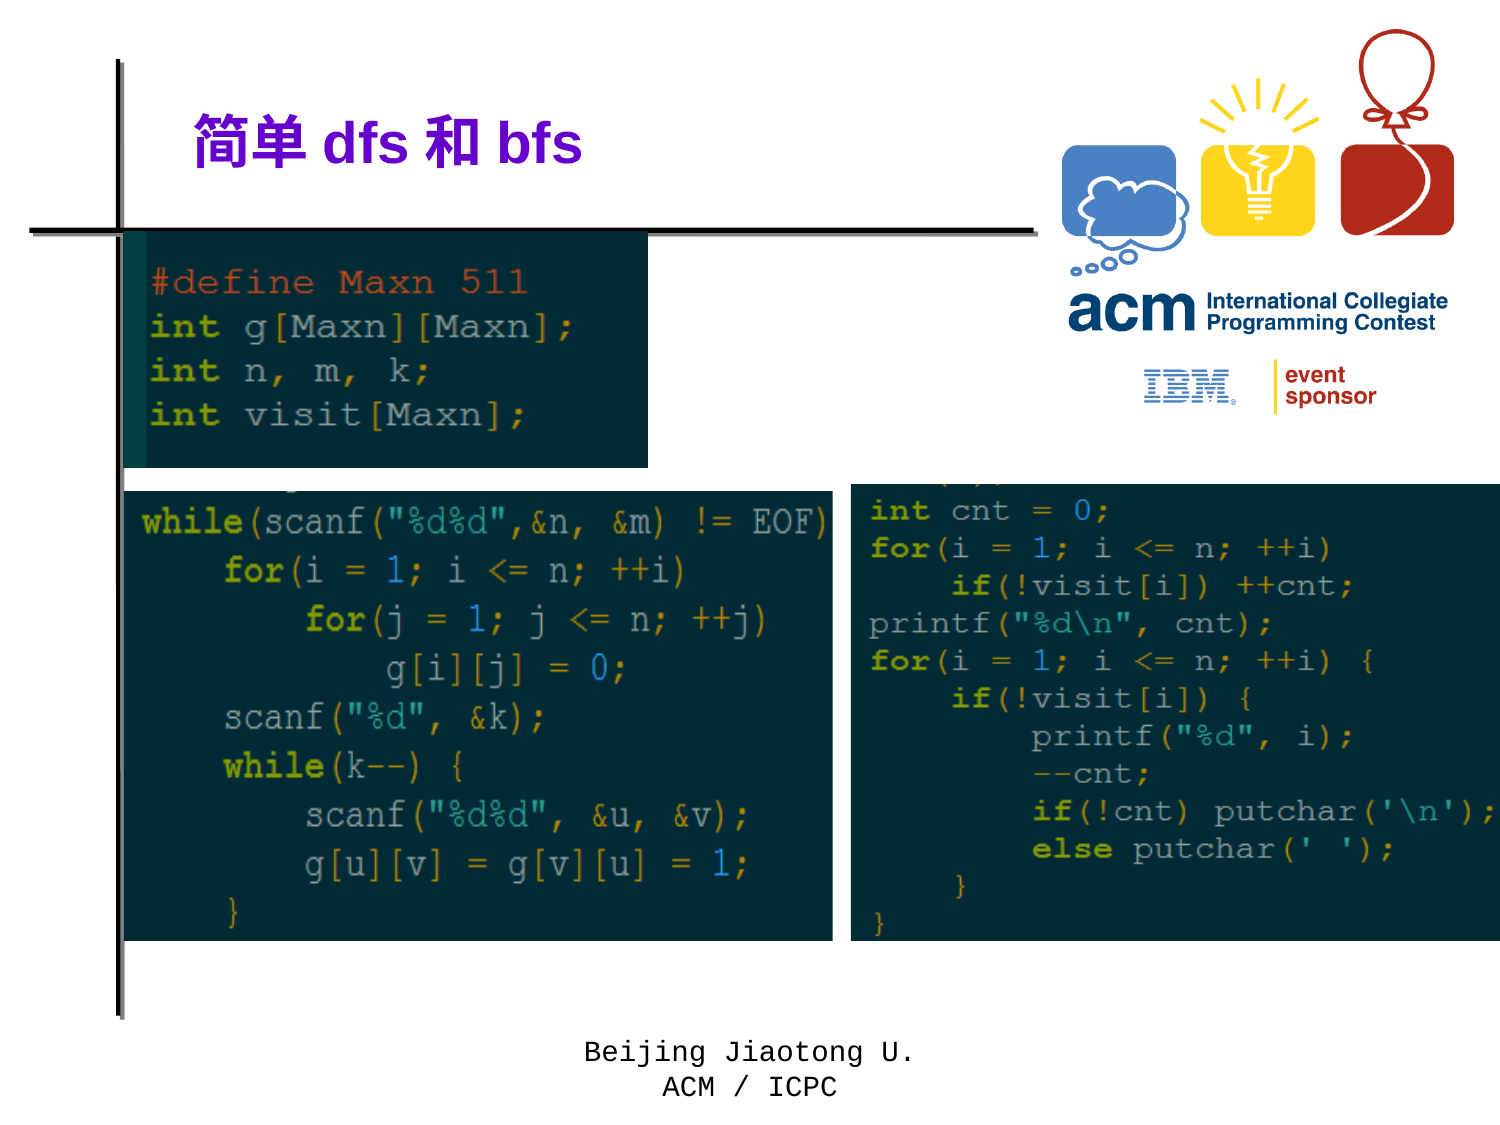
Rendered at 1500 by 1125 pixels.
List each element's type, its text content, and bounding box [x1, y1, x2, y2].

picture [451, 507, 465, 533]
picture [1056, 731, 1071, 745]
picture [416, 376, 425, 385]
picture [347, 808, 363, 826]
picture [574, 849, 581, 881]
picture [452, 751, 461, 782]
picture [1257, 576, 1274, 593]
picture [452, 653, 459, 686]
picture [333, 849, 340, 881]
picture [450, 564, 465, 582]
picture [674, 556, 681, 588]
picture [612, 808, 629, 826]
picture [1260, 741, 1268, 750]
picture [1342, 590, 1349, 598]
picture [551, 564, 568, 582]
picture [715, 800, 722, 832]
picture [1421, 806, 1427, 820]
picture [1198, 687, 1205, 712]
picture [1176, 840, 1192, 857]
picture [551, 857, 568, 875]
picture [1137, 628, 1146, 637]
picture [1095, 731, 1112, 745]
picture [1239, 612, 1246, 637]
picture [492, 507, 497, 519]
picture [306, 857, 324, 883]
picture [389, 613, 401, 639]
picture [307, 702, 324, 729]
picture [693, 808, 711, 826]
picture [871, 537, 889, 557]
picture [1034, 581, 1052, 595]
picture [370, 849, 378, 881]
picture [1117, 806, 1133, 820]
picture [1320, 650, 1327, 674]
picture [390, 556, 403, 582]
picture [562, 321, 570, 326]
picture [1034, 694, 1052, 707]
picture [393, 313, 401, 343]
picture [246, 409, 267, 425]
picture [574, 576, 581, 586]
picture [1320, 537, 1327, 562]
picture [375, 507, 382, 539]
picture [699, 507, 703, 525]
picture [1278, 539, 1294, 555]
picture [142, 507, 201, 533]
picture [874, 913, 883, 936]
picture [372, 402, 381, 431]
picture [737, 869, 744, 879]
picture [940, 650, 947, 674]
picture [1019, 575, 1024, 588]
picture [1259, 844, 1274, 857]
picture [391, 357, 410, 381]
picture [1279, 581, 1294, 595]
picture [572, 527, 581, 539]
picture [735, 635, 745, 639]
picture [738, 808, 745, 814]
picture [341, 321, 386, 337]
picture [1237, 806, 1255, 820]
picture [418, 702, 423, 714]
picture [737, 820, 744, 830]
picture [613, 511, 651, 533]
picture [655, 625, 662, 635]
picture [1300, 656, 1314, 670]
picture [1075, 769, 1092, 782]
picture [418, 365, 427, 370]
picture [410, 507, 424, 533]
picture [512, 420, 521, 429]
picture [1203, 738, 1211, 745]
picture [246, 321, 267, 344]
picture [150, 409, 196, 425]
picture [1221, 543, 1229, 548]
picture [328, 808, 344, 826]
picture [1216, 806, 1233, 826]
picture [536, 313, 545, 343]
picture [817, 507, 824, 539]
picture [1285, 838, 1292, 862]
picture [1098, 515, 1105, 523]
picture [657, 613, 664, 619]
picture [738, 857, 745, 863]
picture [1361, 838, 1368, 862]
picture [342, 403, 361, 425]
picture [439, 800, 443, 812]
picture [488, 402, 497, 431]
picture [1237, 576, 1254, 593]
picture [954, 656, 968, 670]
picture [349, 507, 365, 533]
picture [1408, 811, 1413, 820]
picture [1096, 543, 1111, 557]
picture [1082, 800, 1089, 825]
picture [272, 409, 289, 425]
picture [431, 849, 439, 881]
picture [204, 507, 221, 533]
picture [1116, 689, 1131, 707]
picture [1081, 619, 1086, 629]
picture [1157, 694, 1172, 707]
picture [246, 710, 263, 729]
picture [486, 269, 504, 293]
picture [387, 403, 411, 425]
picture [756, 605, 763, 637]
picture [491, 702, 507, 729]
picture [1116, 764, 1131, 782]
picture [414, 653, 421, 686]
picture [1056, 694, 1070, 707]
picture [1257, 539, 1274, 555]
picture [1115, 577, 1131, 595]
picture [1076, 731, 1091, 745]
picture [347, 613, 365, 631]
picture [430, 723, 439, 735]
picture [974, 612, 990, 632]
picture [796, 509, 813, 533]
picture [1054, 800, 1072, 820]
picture [1218, 614, 1232, 632]
picture [1217, 838, 1233, 857]
picture [973, 506, 990, 519]
picture [411, 702, 415, 714]
picture [1220, 666, 1226, 673]
picture [1319, 576, 1335, 595]
picture [531, 613, 543, 639]
picture [940, 537, 947, 562]
picture [294, 409, 313, 425]
picture [952, 694, 969, 707]
picture [1158, 581, 1171, 595]
picture [308, 564, 323, 582]
picture [1367, 800, 1374, 825]
picture [1142, 575, 1149, 599]
picture [198, 315, 220, 337]
picture [492, 808, 506, 826]
picture [305, 759, 324, 778]
picture [265, 564, 284, 582]
picture [253, 507, 260, 539]
picture [198, 359, 220, 381]
picture [954, 506, 970, 519]
picture [150, 365, 196, 381]
picture [533, 800, 537, 812]
picture [1134, 844, 1150, 864]
picture [913, 619, 928, 632]
picture [225, 710, 241, 729]
picture [1278, 651, 1294, 668]
picture [1362, 650, 1371, 673]
picture [893, 619, 908, 632]
picture [1342, 741, 1349, 748]
picture [773, 509, 792, 533]
picture [1138, 778, 1146, 786]
picture [1186, 725, 1191, 734]
picture [754, 509, 770, 533]
picture [369, 710, 379, 718]
picture [1085, 500, 1091, 519]
picture [490, 662, 503, 688]
picture [1032, 844, 1052, 858]
picture [1279, 807, 1295, 820]
picture [1137, 725, 1153, 745]
picture [228, 898, 237, 928]
picture [1097, 656, 1111, 670]
picture [388, 662, 406, 688]
picture [349, 702, 354, 714]
picture [357, 702, 362, 714]
picture [513, 653, 520, 686]
picture [1177, 619, 1194, 632]
picture [871, 506, 909, 519]
picture [268, 277, 291, 293]
picture [654, 564, 669, 582]
picture [1142, 687, 1149, 712]
picture [735, 613, 747, 633]
picture [715, 849, 729, 875]
picture [1095, 769, 1112, 782]
picture [469, 507, 487, 533]
picture [611, 558, 628, 580]
picture [533, 723, 540, 733]
picture [912, 543, 930, 557]
picture [1163, 725, 1171, 750]
picture [1101, 800, 1105, 814]
picture [1220, 553, 1227, 560]
picture [432, 800, 436, 812]
picture [954, 614, 968, 632]
picture [319, 409, 337, 425]
picture [474, 800, 487, 826]
picture [540, 800, 545, 812]
picture [1432, 808, 1438, 820]
picture [408, 857, 426, 875]
picture [306, 515, 323, 533]
picture [973, 575, 991, 595]
title 简单dfs和bfs [177, 88, 1028, 193]
picture [954, 543, 969, 557]
picture [631, 613, 650, 631]
picture [334, 702, 341, 735]
picture [1057, 666, 1064, 673]
picture [293, 277, 313, 293]
picture [470, 706, 485, 729]
picture [956, 875, 964, 898]
picture [912, 501, 930, 519]
picture [1298, 581, 1315, 595]
picture [225, 556, 243, 582]
picture [277, 313, 286, 343]
picture [1116, 727, 1131, 745]
picture [1198, 731, 1208, 737]
picture [375, 605, 382, 637]
picture [593, 804, 608, 826]
picture [471, 605, 484, 631]
picture [1284, 806, 1294, 810]
picture [1178, 800, 1185, 825]
picture [390, 507, 395, 519]
picture [1197, 619, 1214, 632]
picture [325, 613, 345, 631]
picture [451, 800, 465, 826]
picture [307, 808, 323, 826]
picture [511, 702, 519, 735]
picture [306, 605, 324, 631]
picture [1062, 29, 1454, 414]
picture [222, 269, 243, 293]
picture [1074, 844, 1113, 858]
picture [173, 269, 196, 293]
picture [334, 751, 341, 784]
picture [510, 269, 528, 293]
picture [123, 231, 146, 469]
picture [1054, 838, 1071, 858]
picture [1001, 575, 1008, 599]
picture [1097, 581, 1110, 595]
picture [1484, 816, 1491, 823]
picture [413, 564, 420, 570]
picture [420, 313, 429, 343]
picture [952, 581, 969, 595]
picture [411, 576, 418, 586]
picture [693, 607, 709, 629]
picture [394, 849, 401, 881]
picture [1134, 540, 1152, 557]
picture [244, 564, 263, 582]
picture [514, 409, 523, 414]
picture [1179, 575, 1186, 599]
picture [492, 625, 500, 635]
picture [1237, 844, 1253, 857]
picture [532, 511, 546, 533]
picture [286, 751, 302, 778]
picture [1038, 650, 1044, 669]
picture [198, 277, 218, 293]
picture [508, 321, 530, 337]
picture [871, 650, 889, 670]
picture [1057, 553, 1064, 560]
picture [635, 849, 642, 881]
picture [1260, 628, 1268, 635]
picture [1197, 656, 1214, 670]
picture [430, 662, 445, 680]
picture [416, 800, 423, 833]
picture [654, 507, 661, 539]
picture [461, 321, 480, 337]
picture [223, 751, 282, 778]
picture [552, 820, 561, 833]
picture [890, 656, 909, 670]
picture [493, 800, 500, 808]
picture [1036, 537, 1049, 557]
picture [1095, 619, 1112, 632]
picture [389, 800, 405, 826]
picture [1156, 844, 1172, 857]
picture [246, 277, 265, 293]
picture [1142, 844, 1152, 854]
picture [597, 849, 605, 881]
picture [437, 409, 482, 425]
picture [1032, 731, 1050, 751]
picture [287, 515, 304, 533]
picture [348, 751, 365, 778]
picture [392, 702, 406, 729]
picture [1096, 694, 1111, 707]
picture [1300, 543, 1314, 557]
picture [1340, 806, 1355, 820]
picture [1076, 500, 1081, 519]
picture [500, 507, 504, 519]
picture [1198, 575, 1205, 599]
picture [1019, 687, 1024, 701]
picture [632, 558, 648, 580]
picture [1001, 612, 1008, 637]
picture [560, 332, 568, 341]
picture [285, 710, 304, 729]
picture [674, 804, 689, 826]
picture [1382, 853, 1390, 861]
picture [469, 811, 473, 824]
picture [318, 321, 337, 337]
picture [413, 409, 433, 425]
picture [569, 609, 587, 631]
picture [890, 543, 909, 557]
picture [435, 315, 458, 337]
picture [292, 315, 315, 337]
picture [475, 653, 482, 686]
picture [367, 808, 385, 826]
picture [1241, 687, 1249, 710]
picture [1222, 725, 1235, 745]
picture [973, 687, 991, 707]
picture [1001, 687, 1008, 712]
picture [1056, 581, 1069, 595]
picture [612, 857, 629, 875]
picture [1300, 731, 1314, 745]
picture [1036, 619, 1050, 632]
picture [326, 515, 345, 533]
picture [535, 710, 542, 716]
picture [871, 619, 888, 638]
picture [575, 564, 583, 570]
picture [616, 662, 623, 668]
picture [511, 527, 520, 539]
picture [593, 654, 607, 680]
picture [1198, 844, 1214, 857]
picture [1075, 581, 1091, 595]
picture [1034, 806, 1050, 820]
picture [1196, 543, 1214, 557]
picture [614, 674, 622, 684]
picture [1320, 725, 1327, 750]
picture [1075, 694, 1091, 707]
picture [1179, 687, 1186, 712]
picture [509, 800, 528, 826]
picture [1298, 800, 1316, 820]
picture [316, 365, 341, 381]
picture [374, 719, 382, 729]
picture [294, 556, 301, 588]
picture [551, 515, 568, 533]
picture [461, 269, 480, 293]
picture [1066, 612, 1072, 632]
picture [494, 613, 501, 619]
picture [338, 271, 363, 293]
picture [1257, 651, 1274, 668]
picture [488, 560, 506, 582]
picture [347, 857, 365, 875]
picture [1259, 802, 1273, 820]
picture [266, 710, 282, 729]
picture [993, 502, 1009, 519]
picture [429, 507, 446, 533]
picture [633, 820, 642, 833]
picture [713, 607, 730, 629]
picture [536, 849, 544, 881]
picture [912, 656, 930, 670]
picture [398, 507, 403, 519]
picture [365, 277, 434, 293]
picture [266, 515, 282, 533]
picture [150, 321, 196, 337]
picture [1134, 653, 1152, 670]
picture [1136, 806, 1153, 820]
picture [1157, 802, 1172, 820]
picture [485, 321, 506, 337]
picture [1319, 806, 1335, 820]
picture [223, 515, 243, 533]
picture [245, 365, 267, 381]
picture [410, 751, 417, 784]
picture [932, 619, 950, 632]
picture [1462, 800, 1470, 825]
picture [510, 857, 528, 883]
picture [198, 403, 220, 425]
picture [343, 376, 354, 387]
picture [151, 268, 168, 295]
picture [272, 376, 282, 387]
